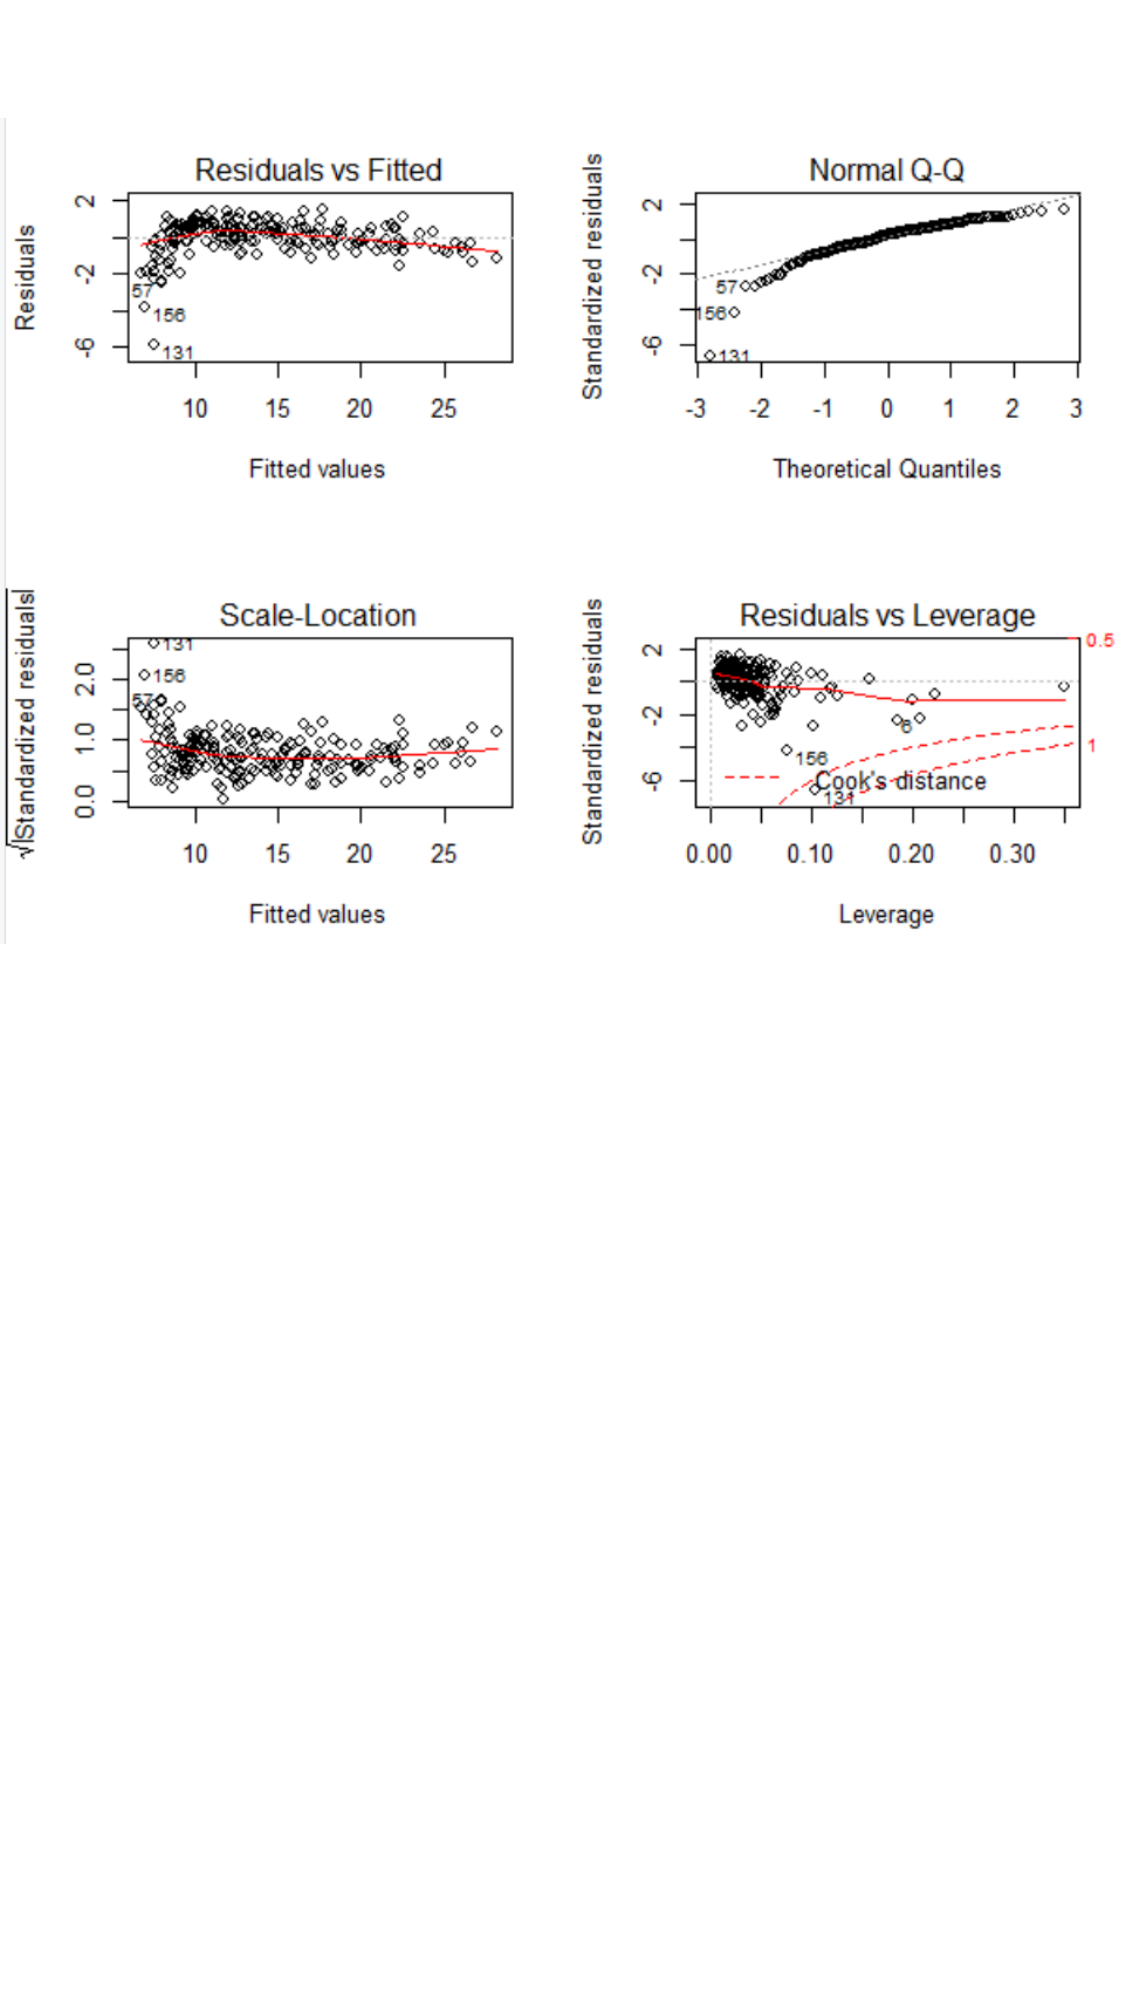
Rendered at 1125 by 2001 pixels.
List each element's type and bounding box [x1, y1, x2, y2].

picture [0, 118, 1125, 944]
